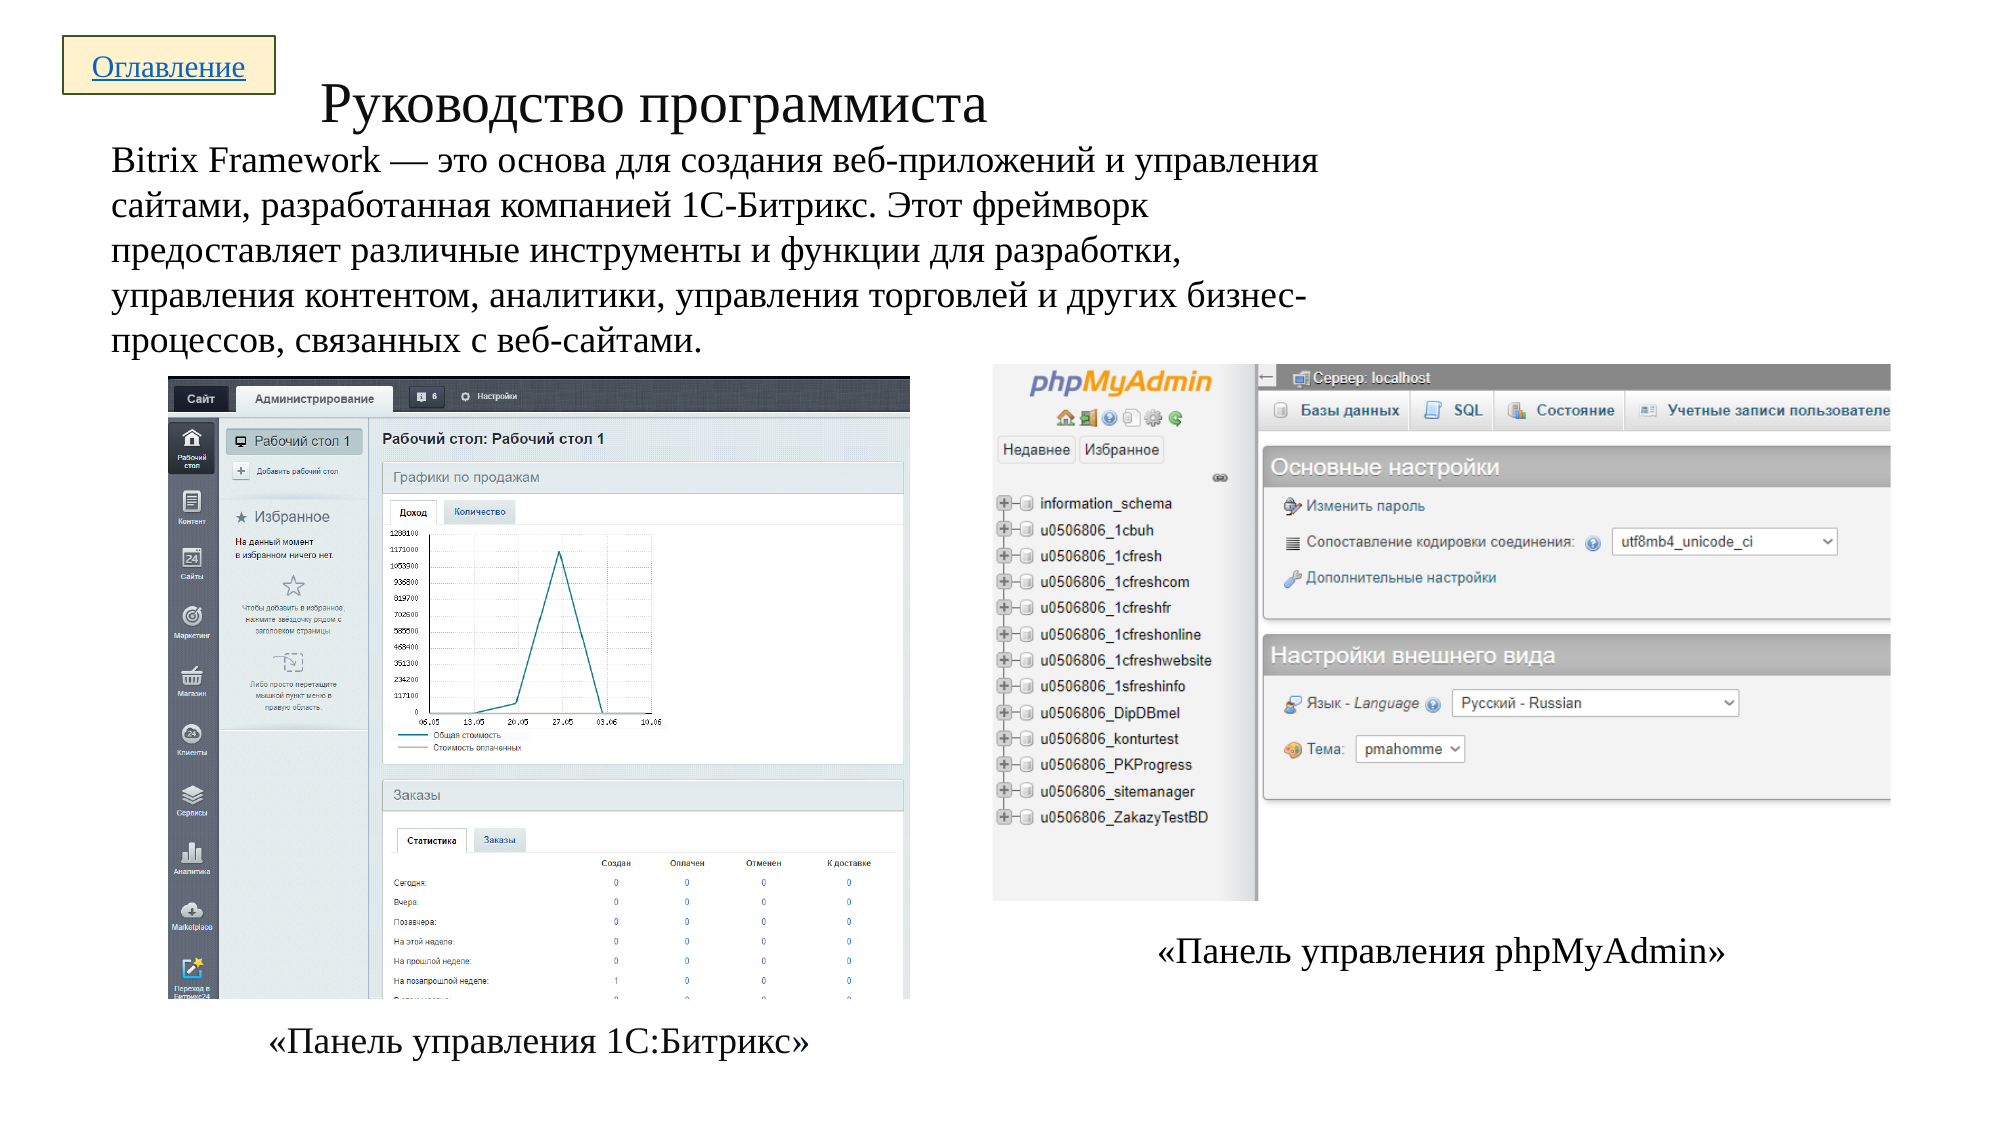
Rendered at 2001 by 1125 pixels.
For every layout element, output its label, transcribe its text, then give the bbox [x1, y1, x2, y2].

text_box «Панель управления 1С:Битрикс» [253, 1009, 826, 1069]
text_box Bitrix Framework — это основа для создания веб-приложений и управления сайтами, разработанная компанией 1С-Битрикс. Этот фреймворк предоставляет различные инструменты и функции для разработки, управления контентом, аналитики, управления торговлей и других бизнес-процессов, связанных с веб-сайтами. [96, 127, 1370, 413]
picture [168, 376, 910, 999]
title Руководство программиста [305, 64, 1768, 275]
picture [992, 364, 1891, 901]
text_box Оглавление [62, 36, 275, 94]
text_box «Панель управления phpMyAdmin» [1141, 918, 1742, 979]
